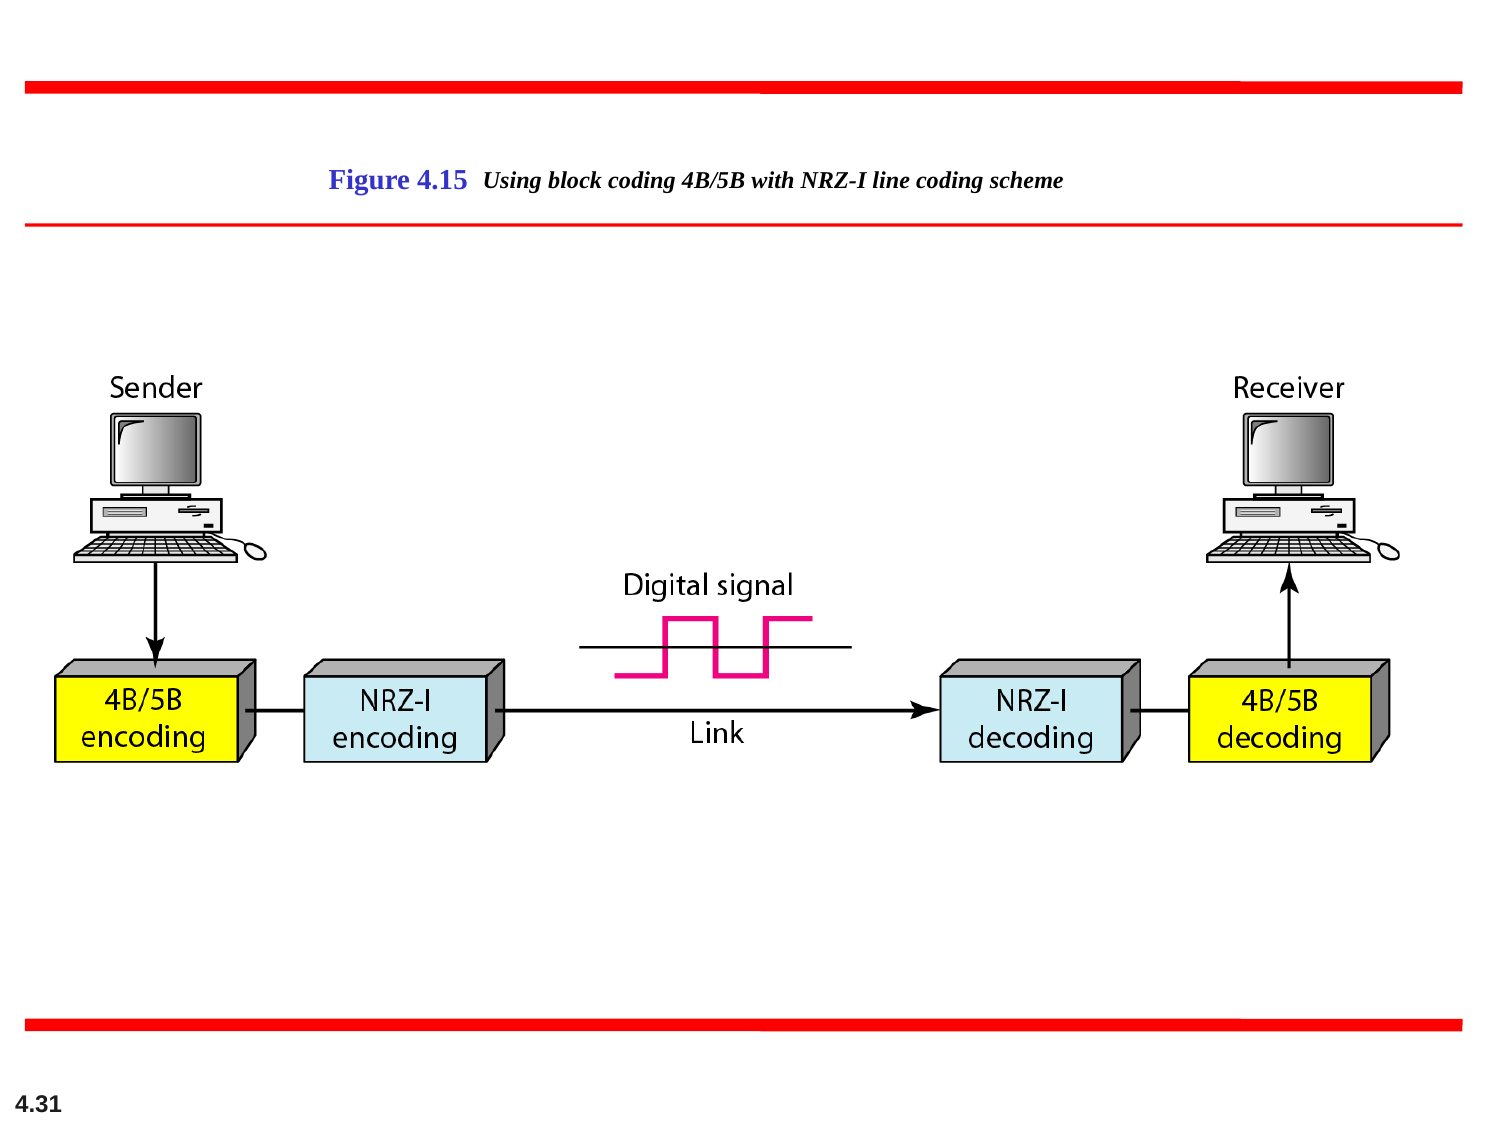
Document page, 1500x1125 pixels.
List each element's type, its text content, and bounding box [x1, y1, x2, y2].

text_box Figure 4.15 Using block coding 4B/5B with NRZ-I line coding scheme [313, 125, 1080, 203]
picture [54, 371, 1401, 763]
slide_number 4.31 [0, 1049, 313, 1125]
